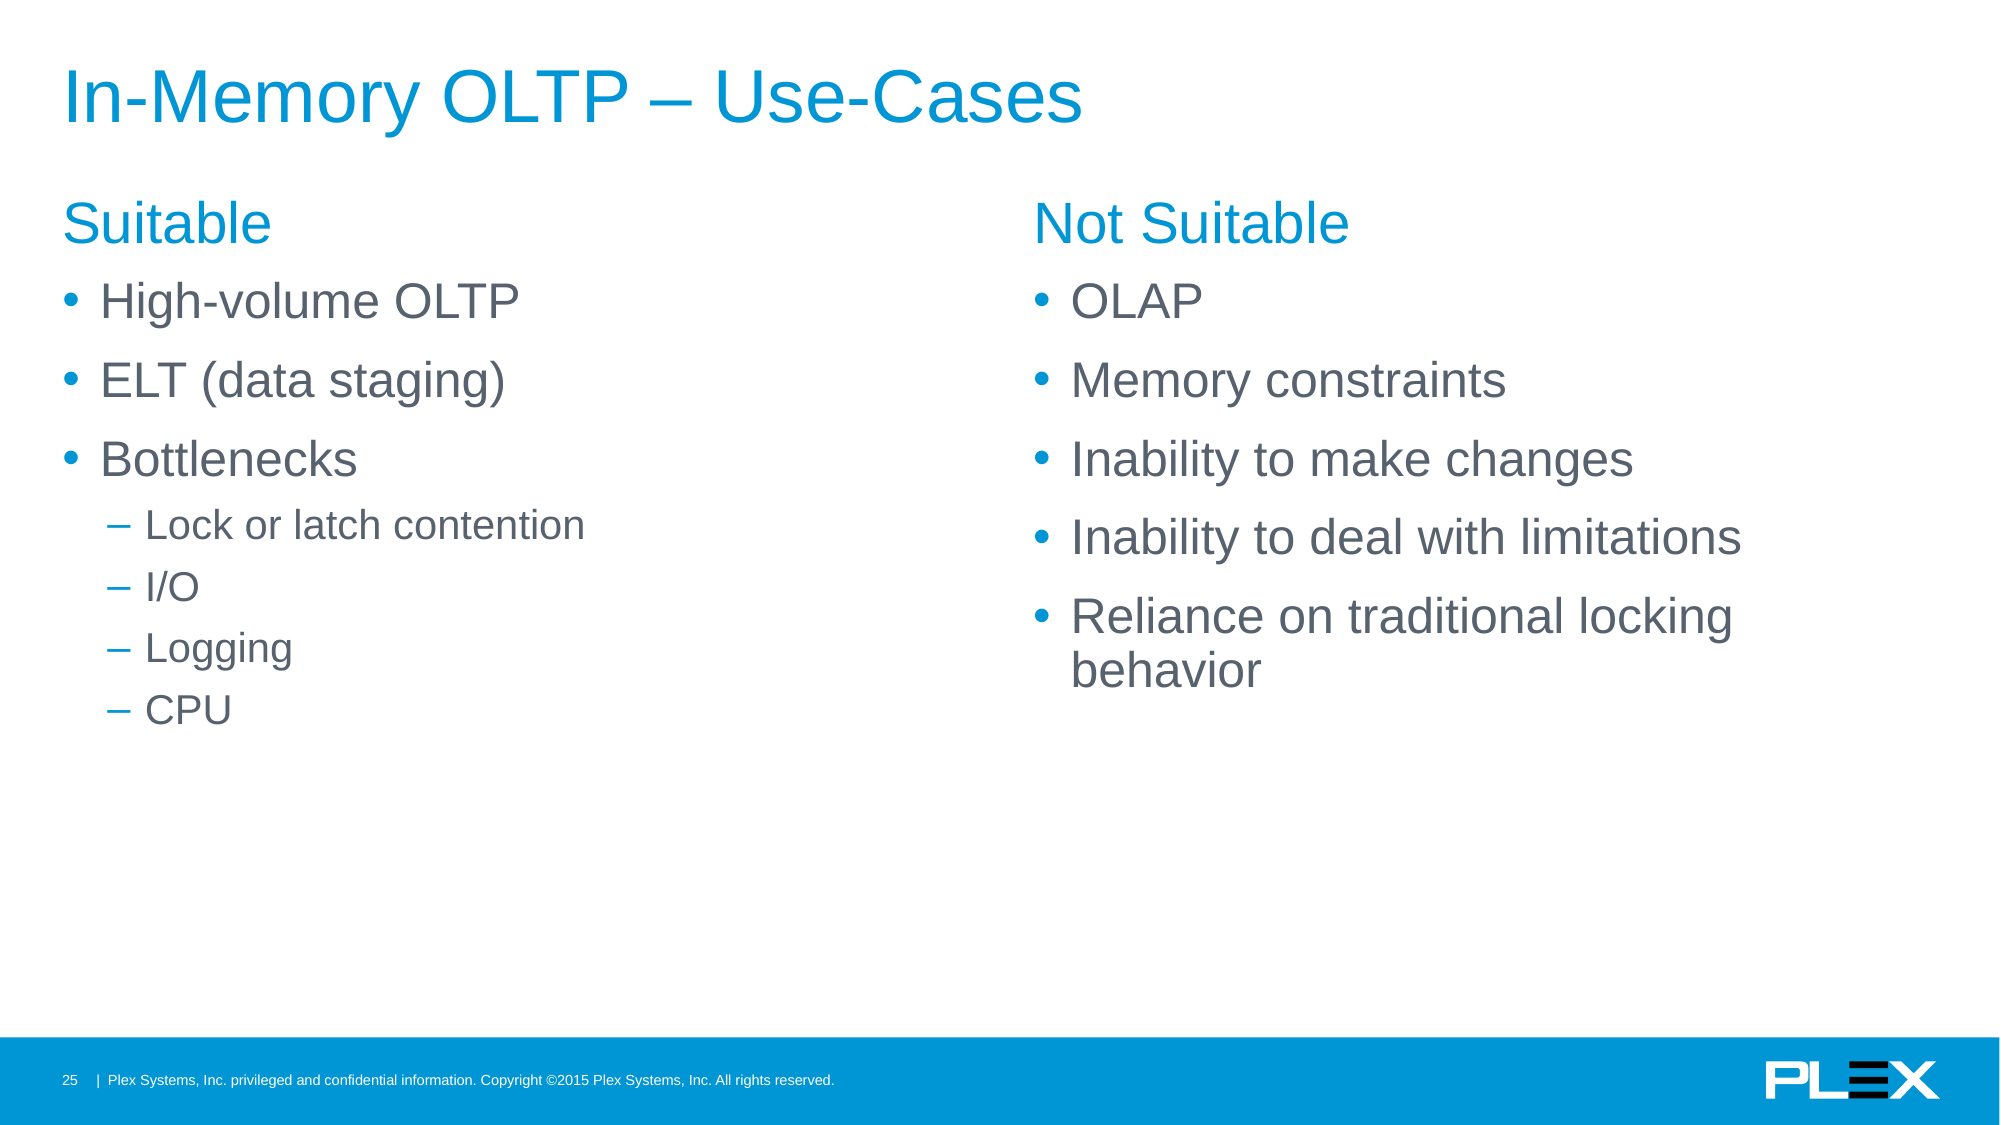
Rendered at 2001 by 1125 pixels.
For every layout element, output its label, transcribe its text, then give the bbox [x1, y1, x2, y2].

title In-Memory OLTP – Use-Cases [62, 62, 1938, 135]
list OLAP Memory constraints Inability to make changes Inability to deal with limitations Reliance on traditional locking behavior [1033, 275, 1938, 975]
list Suitable [62, 187, 967, 263]
list Not Suitable [1033, 187, 1938, 263]
list High-volume OLTP ELT (data staging) Bottlenecks Lock or latch contention I/O Logging CPU [62, 275, 967, 975]
